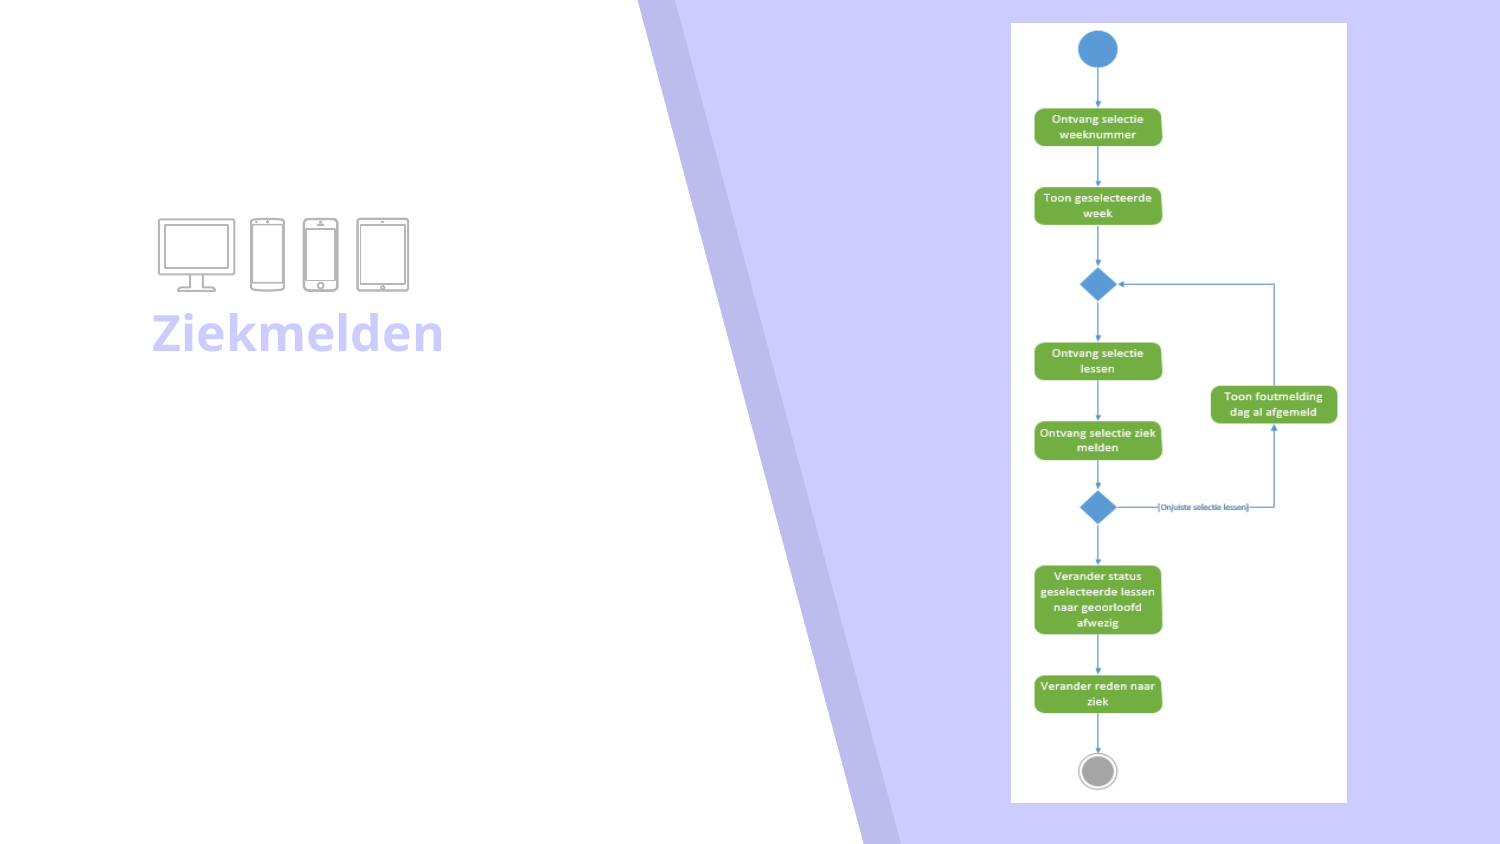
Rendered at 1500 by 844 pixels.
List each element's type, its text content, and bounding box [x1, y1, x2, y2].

text_box [357, 218, 409, 291]
text_box [303, 218, 338, 292]
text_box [158, 219, 235, 292]
text_box [250, 218, 285, 291]
picture [1011, 22, 1348, 803]
title Ziekmelden [137, 296, 654, 377]
